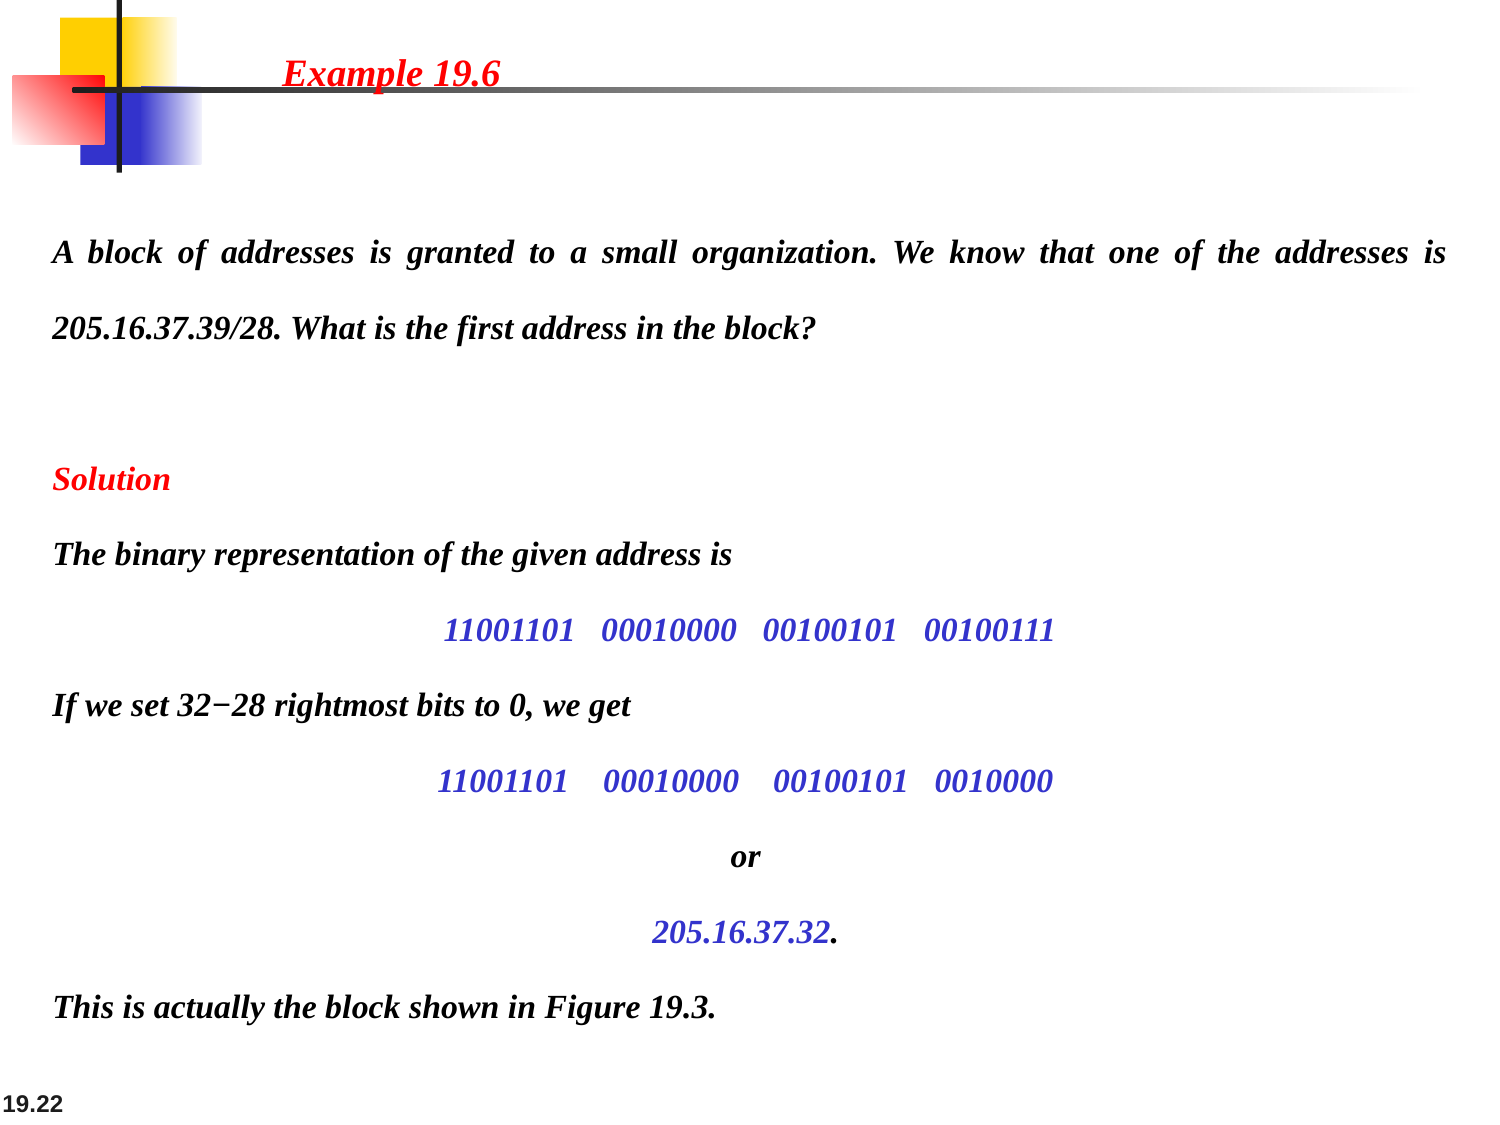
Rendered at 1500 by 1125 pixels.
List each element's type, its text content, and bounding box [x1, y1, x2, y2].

text_box Example 19.6 [267, 0, 516, 101]
slide_number 19.22 [0, 1050, 300, 1125]
text_box [516, 87, 1423, 93]
text_box [141, 93, 202, 165]
text_box A block of addresses is granted to a small organization. We know that one of the addresses is 205.16.37.39/28. What is the first address in the block? Solution The binary representation of the given address is 11001101 00010000 00100101 00100111 If we set 32−28 rightmost bits to 0, we get 11001101 00010000 00100101 0010000 or 205.16.37.32. This is actually the block shown in Figure 19.3. [37, 187, 1463, 1034]
text_box [122, 93, 141, 165]
text_box [60, 17, 116, 86]
text_box [12, 75, 105, 145]
text_box [72, 87, 267, 93]
text_box [116, 0, 122, 87]
text_box [80, 93, 116, 165]
text_box [122, 17, 177, 86]
text_box [116, 93, 122, 173]
